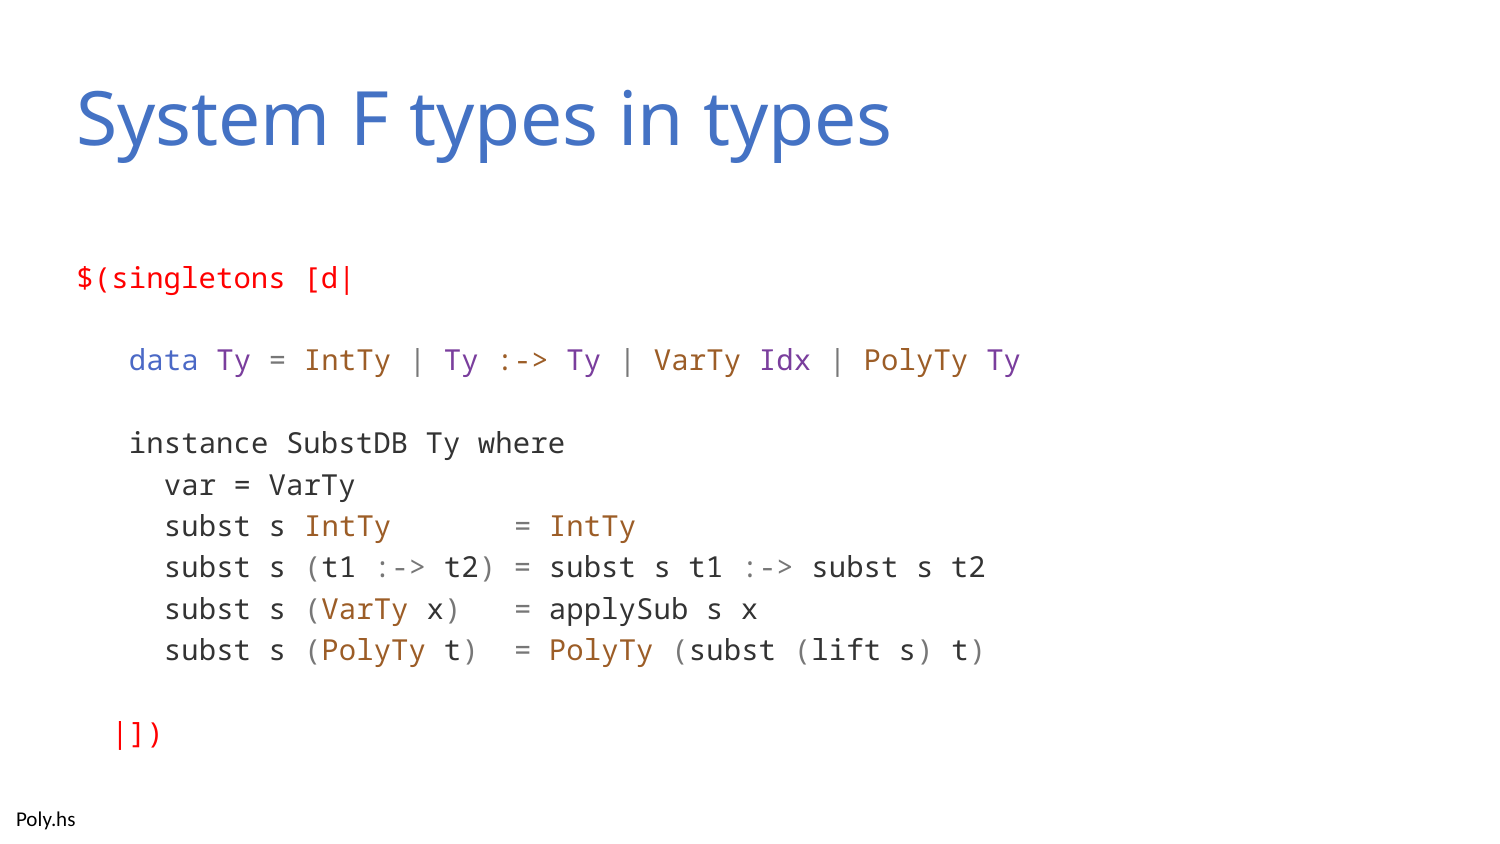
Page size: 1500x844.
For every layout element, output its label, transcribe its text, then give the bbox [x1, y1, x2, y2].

title System F types in types [61, 39, 1356, 203]
text_box Poly.hs [1, 798, 91, 839]
list $(singletons [d| data Ty = IntTy | Ty :-> Ty | VarTy Idx | PolyTy Ty instance SubstDB Ty where var = VarTy subst s IntTy = IntTy subst s (t1 :-> t2) = subst s t1 :-> subst s t2 subst s (VarTy x) = applySub s x subst s (PolyTy t) = PolyTy (subst (lift s) t) |]) [61, 224, 1426, 760]
